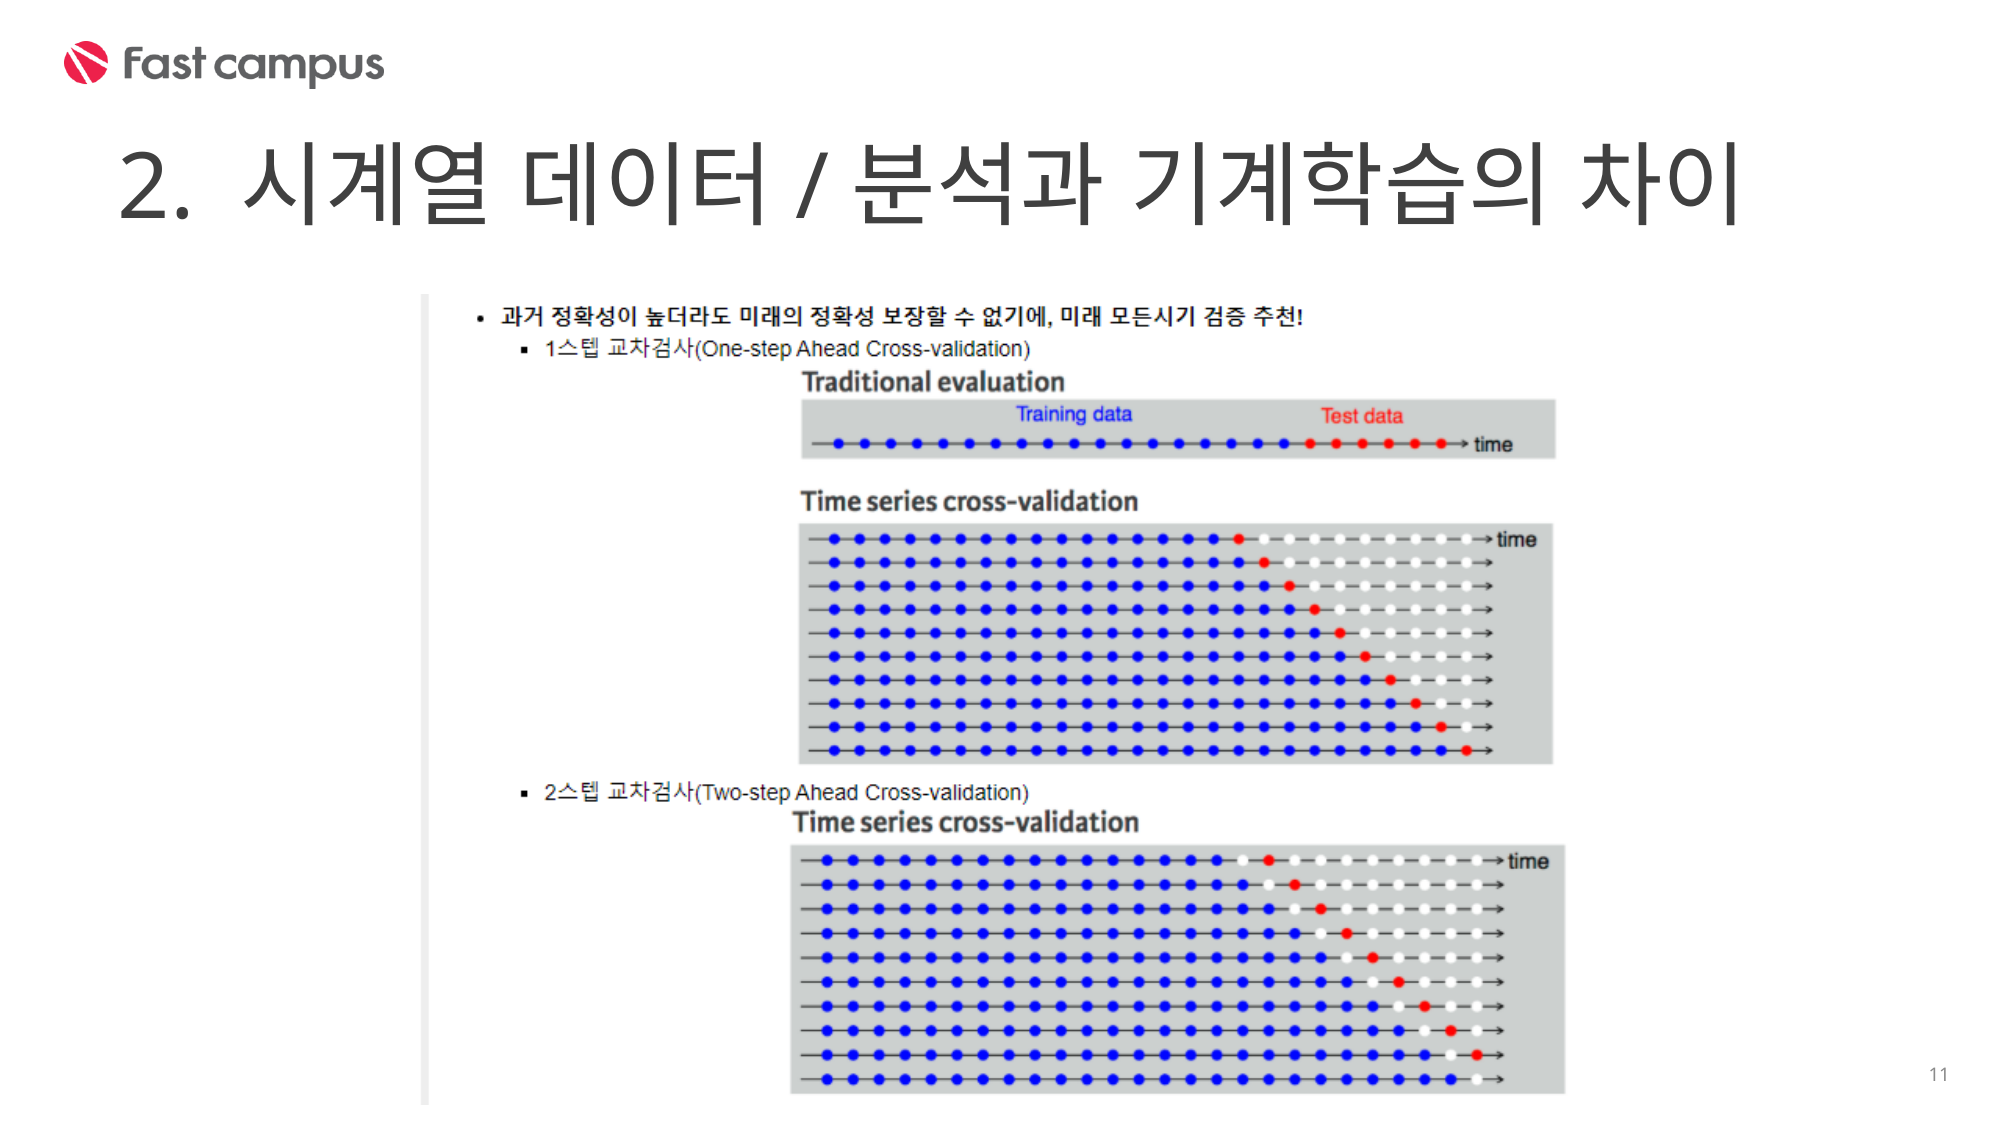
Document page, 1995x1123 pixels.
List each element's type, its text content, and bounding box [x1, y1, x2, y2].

slide_number 11 [1584, 1045, 1969, 1106]
title 2. 시계열 데이터/분석과 기계학습의 차이 [99, 88, 1896, 276]
picture [415, 293, 1580, 1106]
picture [64, 41, 384, 89]
